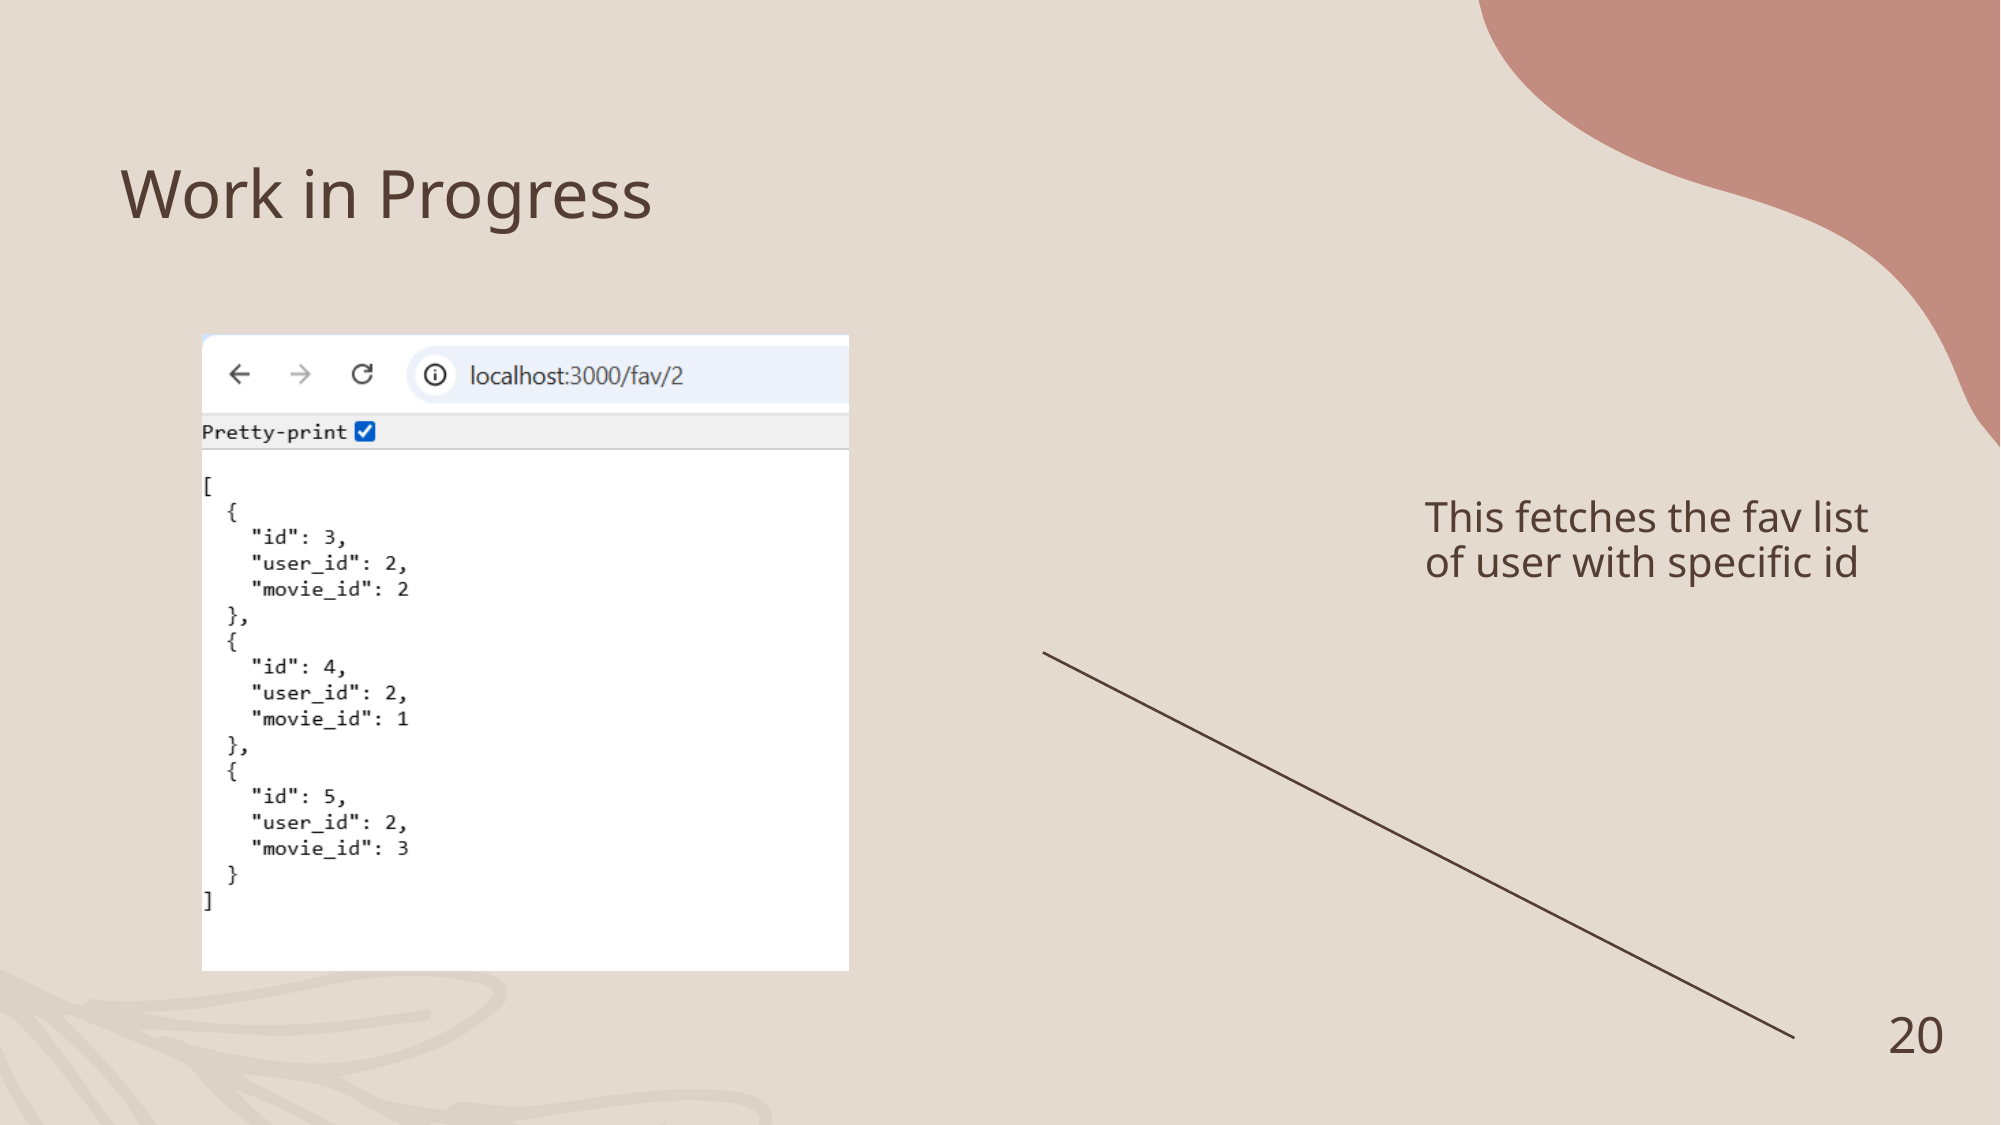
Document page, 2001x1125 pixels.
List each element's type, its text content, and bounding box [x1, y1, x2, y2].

slide_number 20 [1862, 964, 1971, 1112]
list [202, 334, 849, 971]
title Work in Progress [105, 90, 1805, 241]
list This fetches the fav list of user with specific id [1409, 489, 1931, 636]
